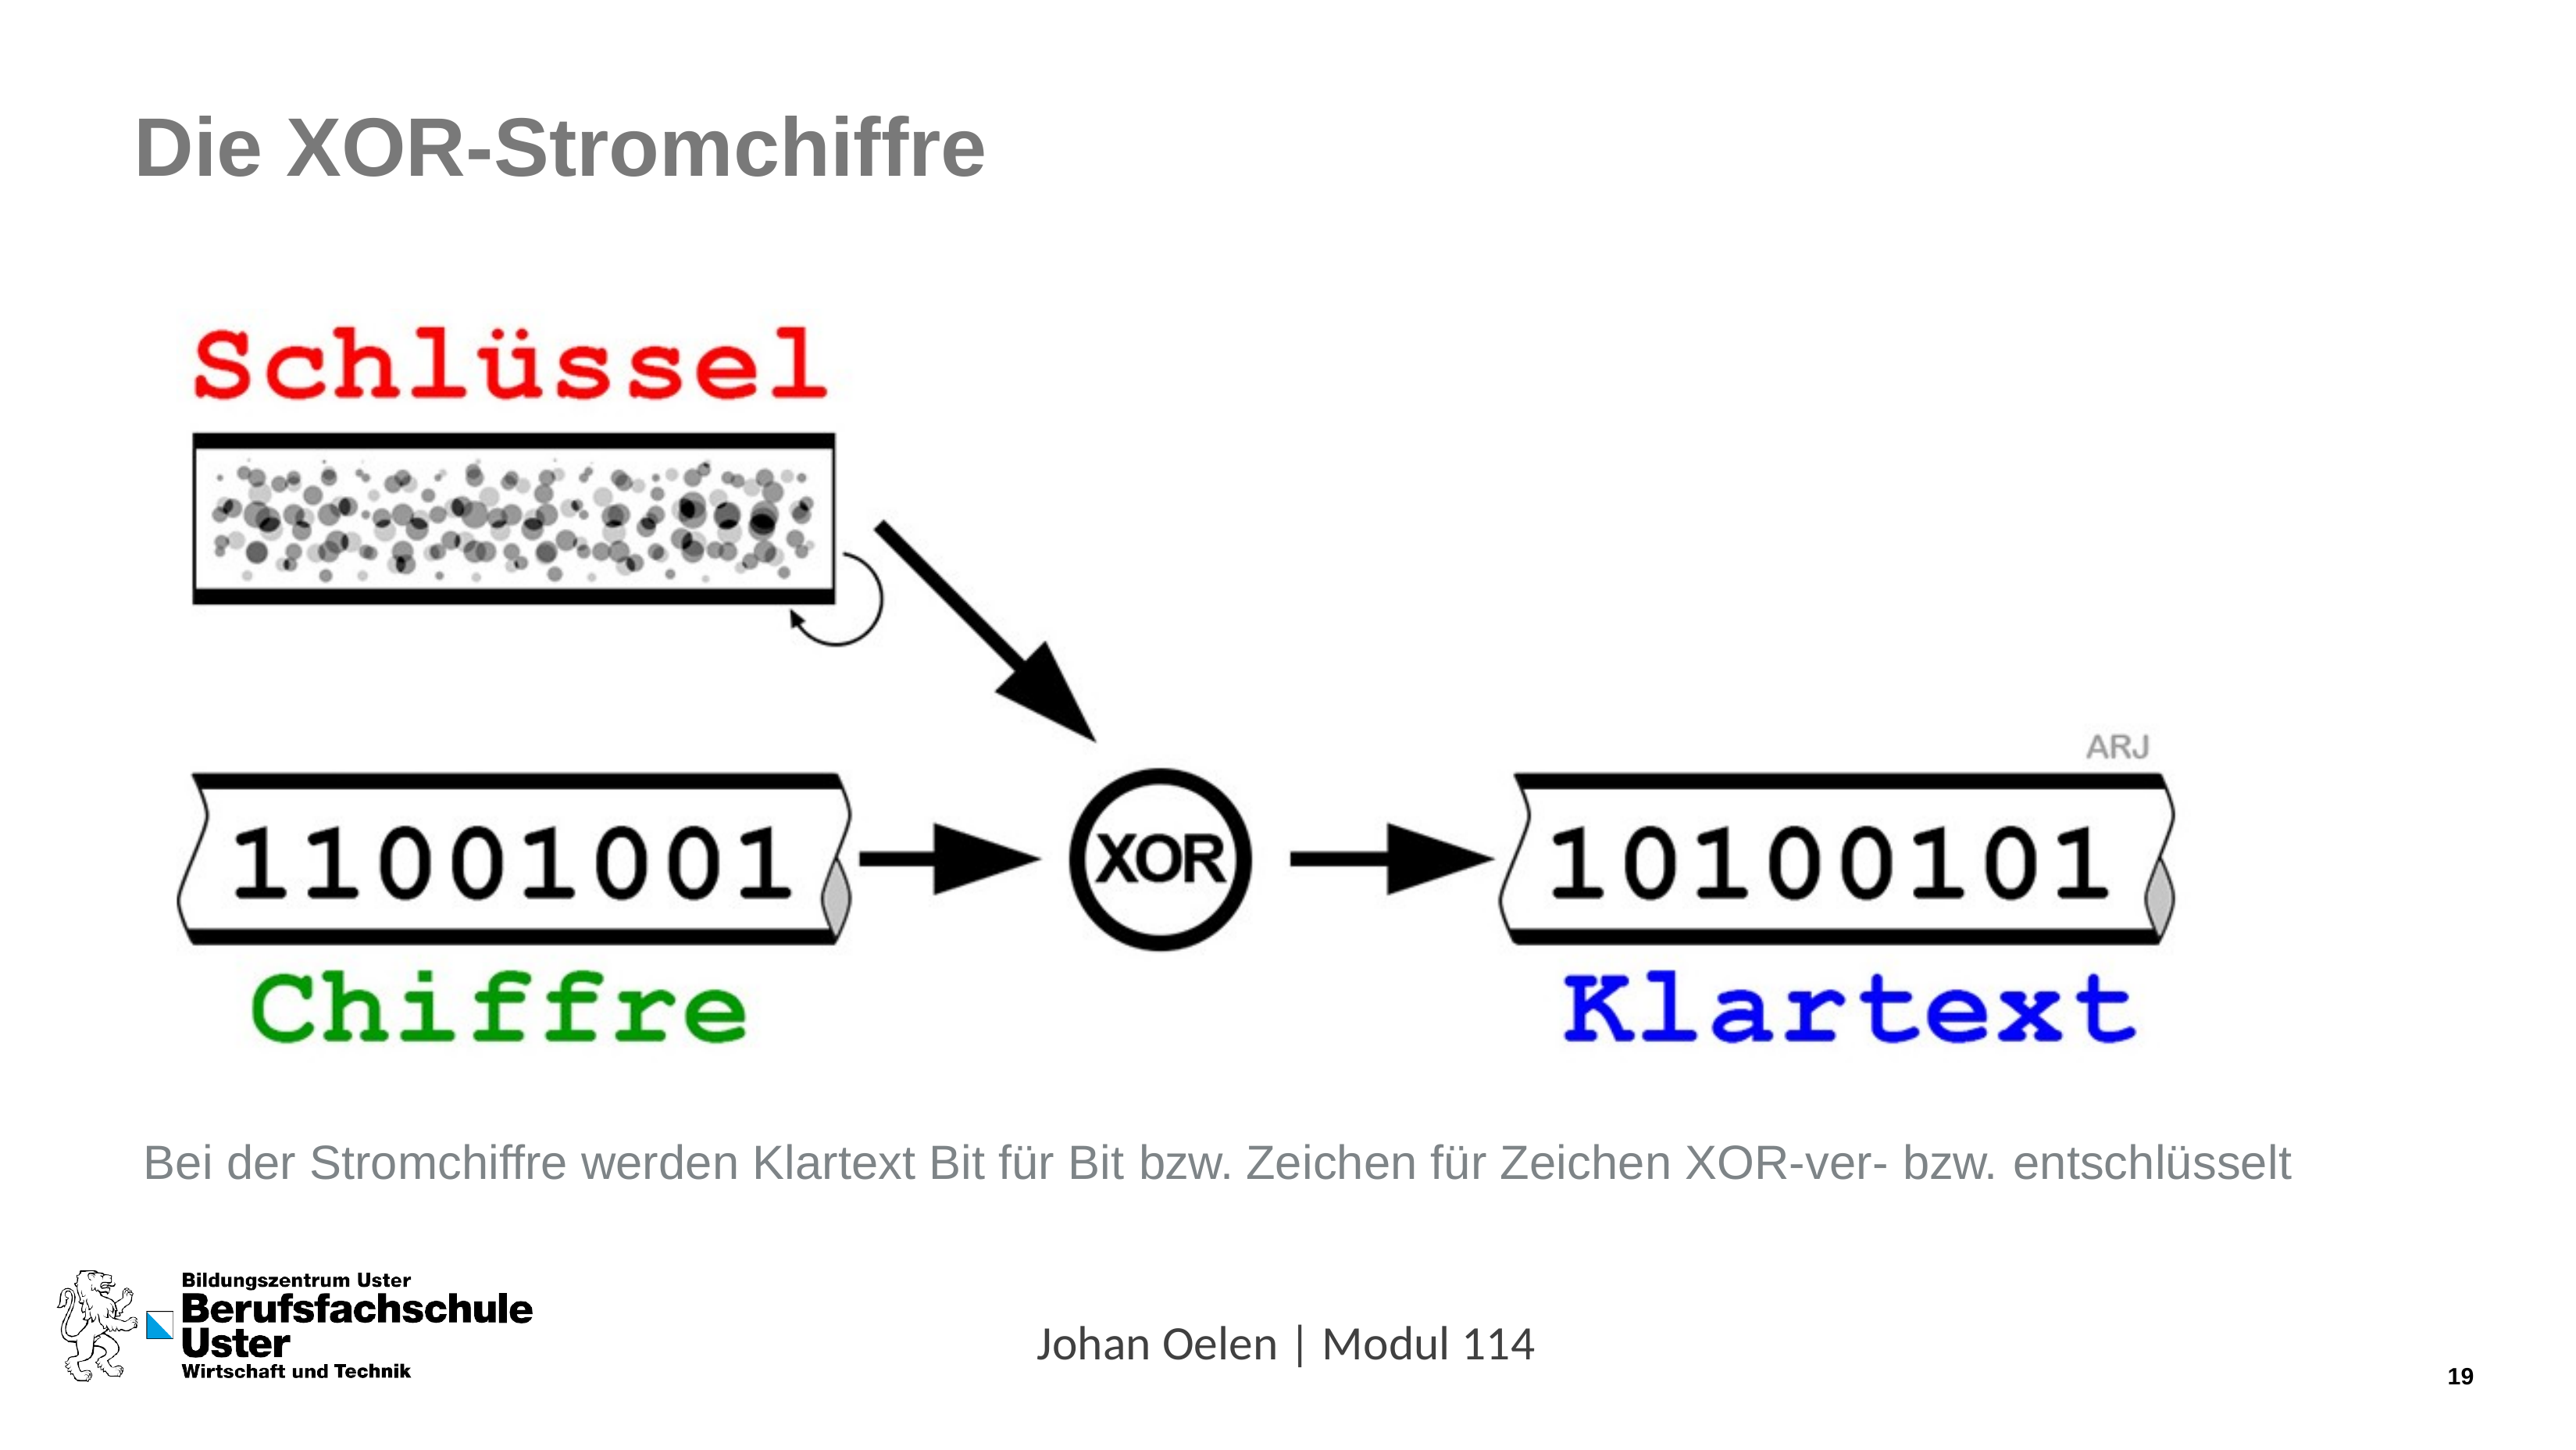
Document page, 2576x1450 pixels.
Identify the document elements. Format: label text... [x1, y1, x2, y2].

picture [146, 1311, 173, 1338]
picture [498, 1293, 533, 1323]
picture [181, 1273, 496, 1378]
text_box [176, 309, 2191, 1063]
slide_number 14 [2444, 1361, 2478, 1450]
picture [56, 1270, 138, 1382]
title Die XOR-Stromchiffre [132, 91, 991, 335]
footer Johan Oelen | Modul 114 [1035, 1312, 1539, 1450]
text_box Bei der Stromchiffre werden Klartext Bit für Bit bzw. Zeichen für Zeichen XOR-ver- bzw. entschlüsselt [141, 1129, 2300, 1189]
